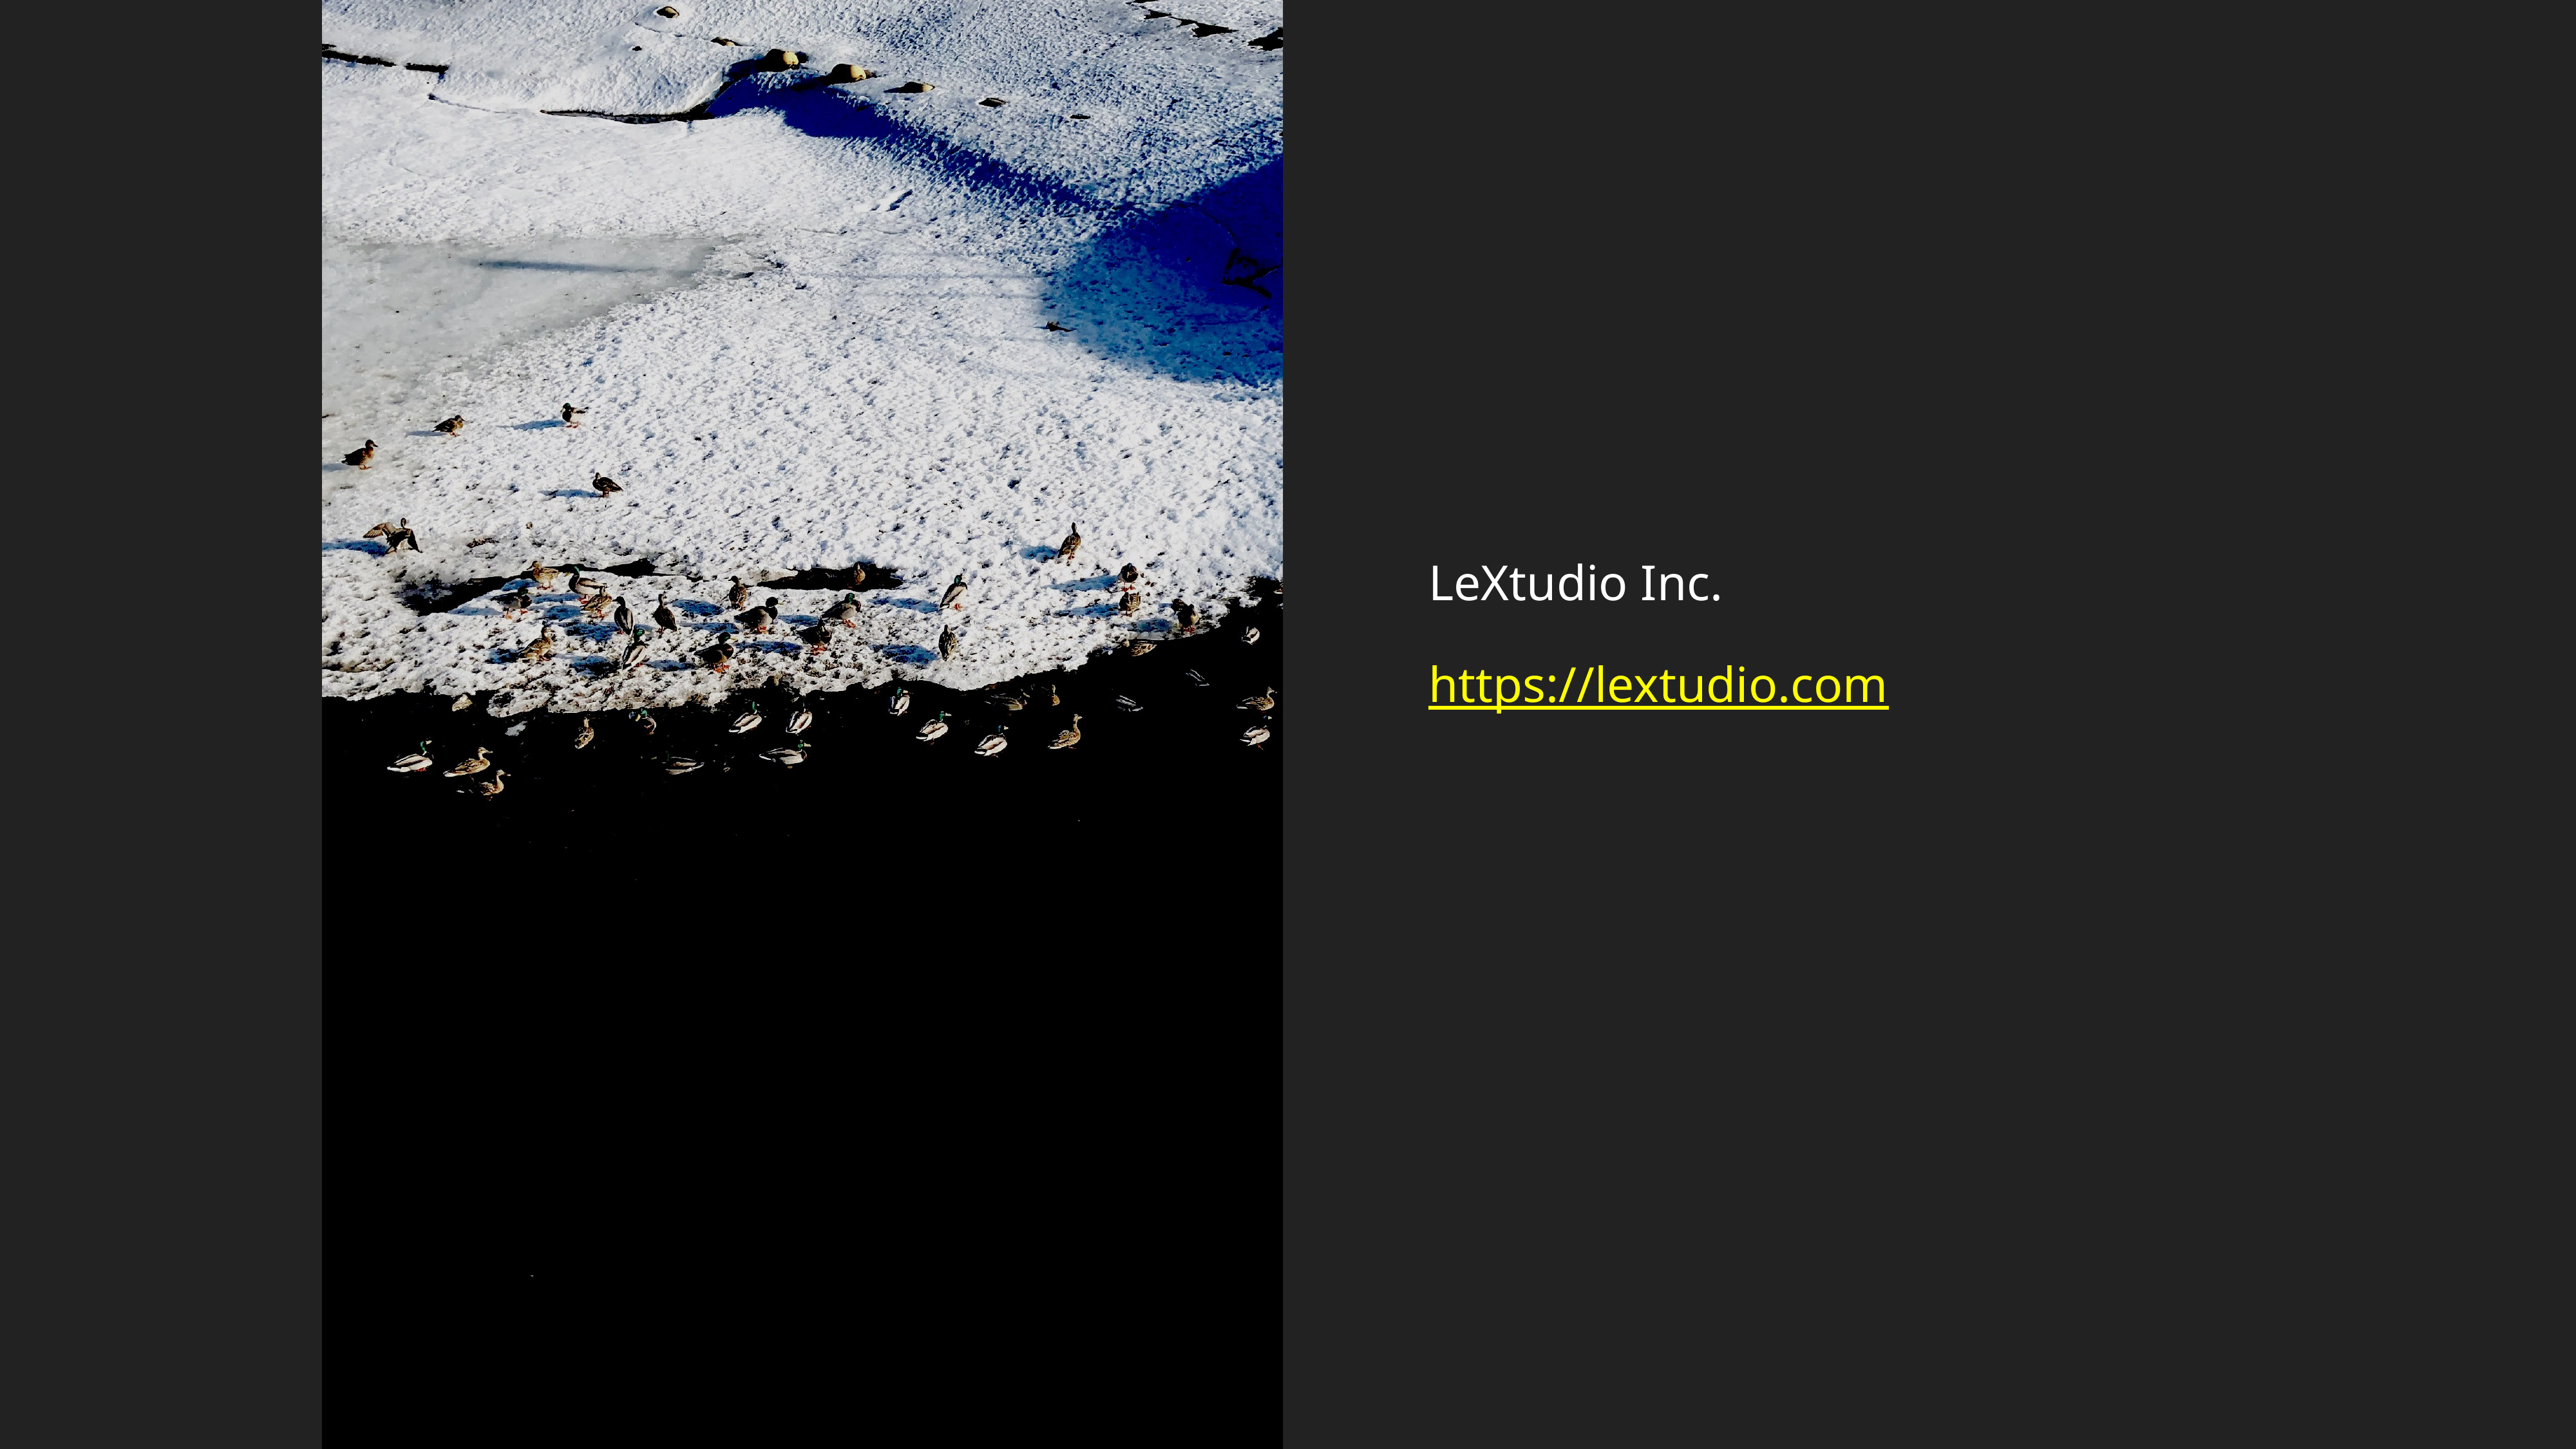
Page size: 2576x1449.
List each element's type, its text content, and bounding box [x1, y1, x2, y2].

picture [321, 0, 1283, 1449]
text_box LeXtudio Inc. https://lextudio.com [1421, 544, 1897, 728]
